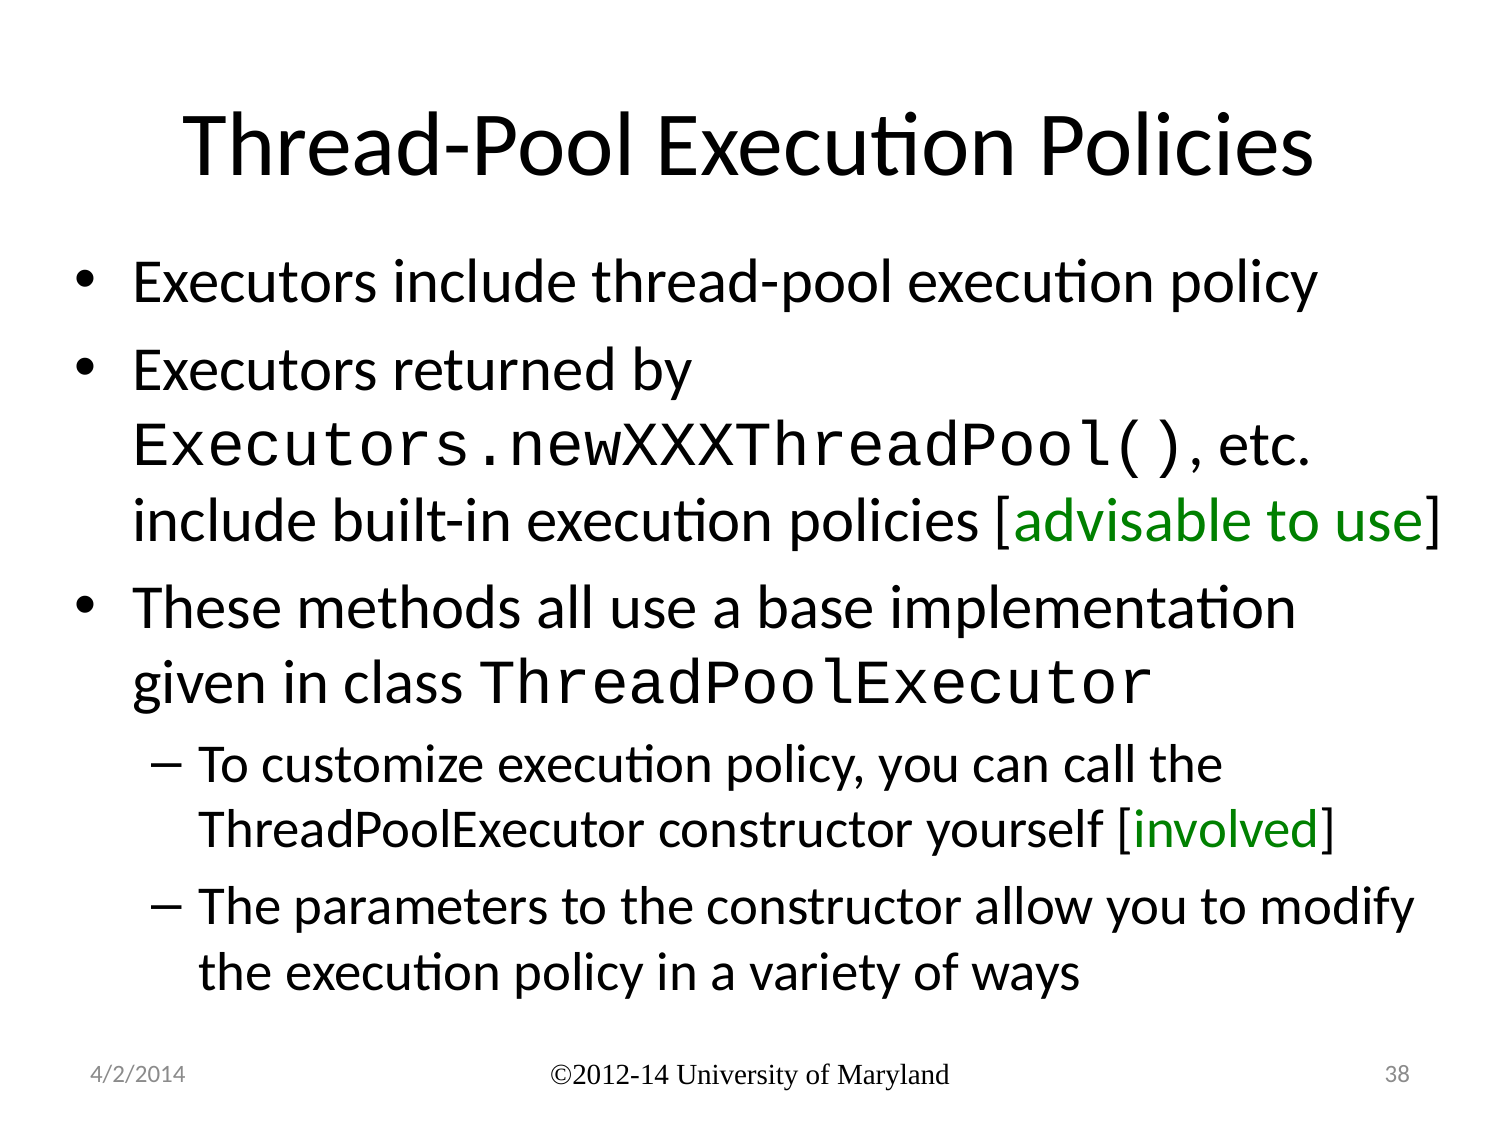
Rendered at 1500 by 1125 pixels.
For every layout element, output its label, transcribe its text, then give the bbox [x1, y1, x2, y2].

footer ©2012-14 University of Maryland [512, 1042, 988, 1103]
list Executors include thread-pool execution policy Executors returned by Executors.newXXXThreadPool(), etc. include built-in execution policies [advisable to use] These methods all use a base implementation given in class ThreadPoolExecutor To customize execution policy, you can call the ThreadPoolExecutor constructor yourself [involved] The parameters to the constructor allow you to modify the execution policy in a variety of ways [59, 232, 1459, 1025]
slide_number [75, 1042, 425, 1103]
slide_number 38 [1074, 1042, 1425, 1103]
title Thread-Pool Execution Policies [75, 45, 1425, 232]
